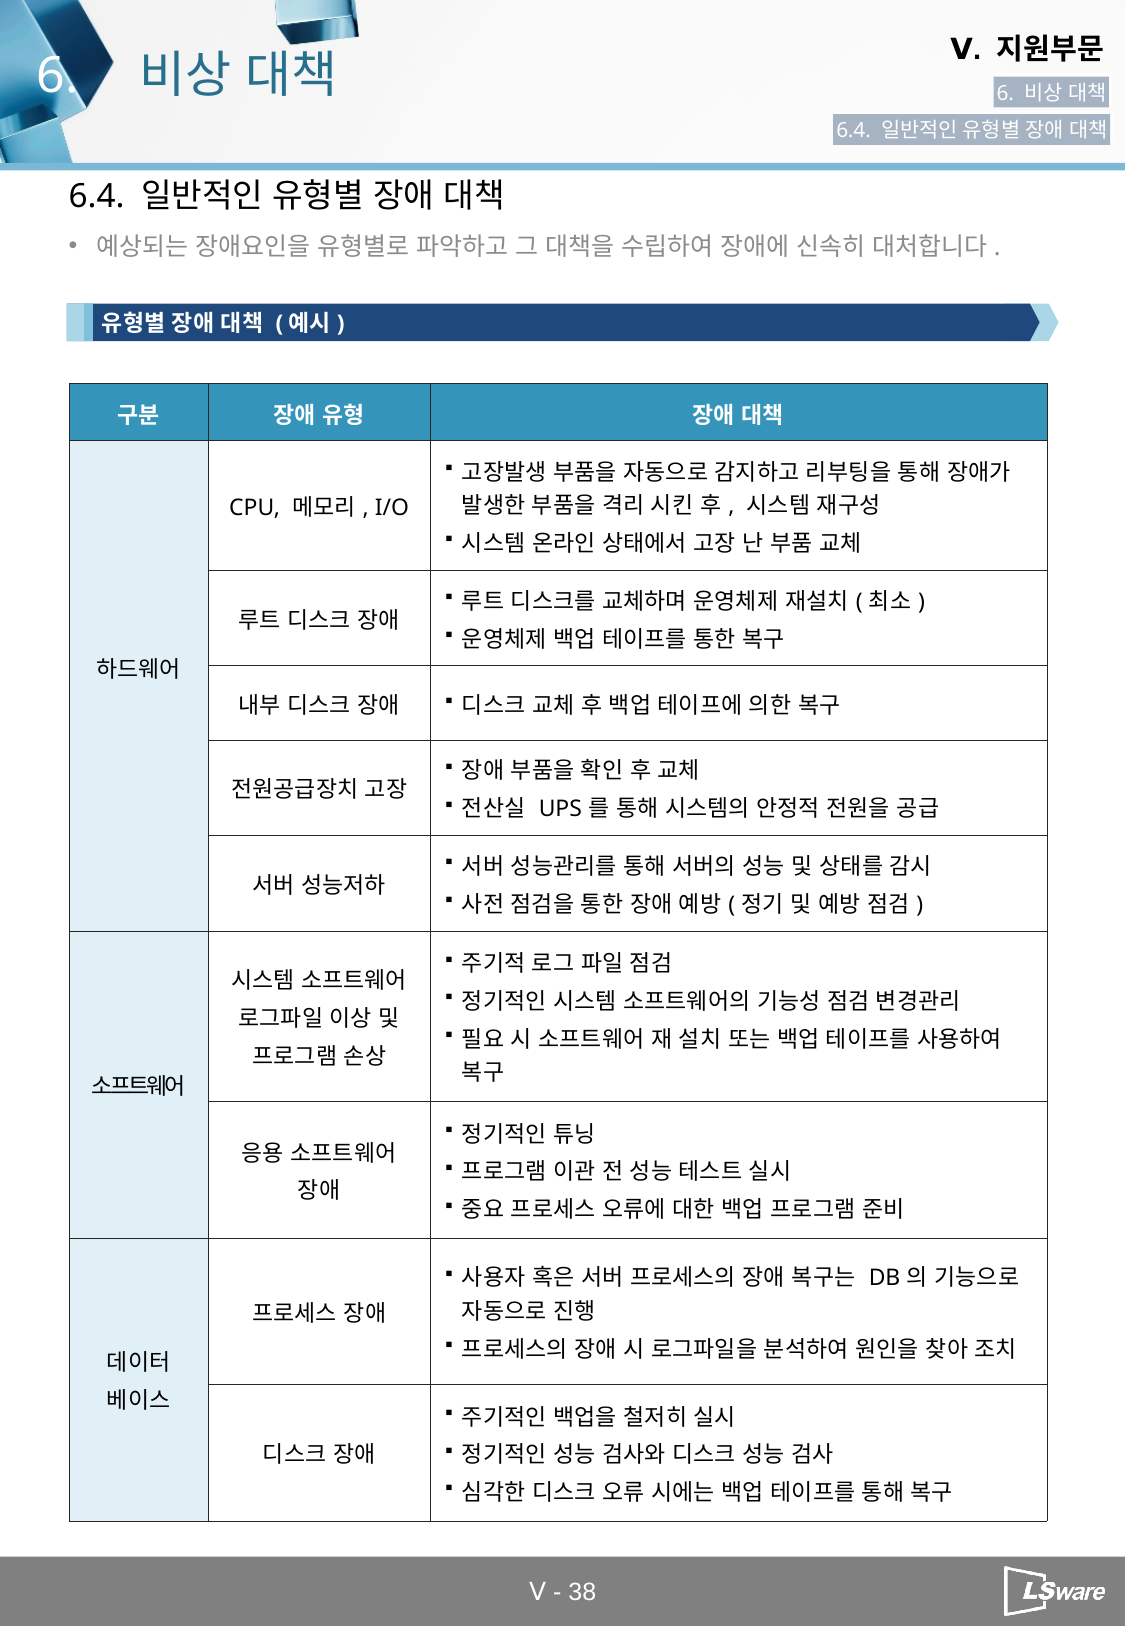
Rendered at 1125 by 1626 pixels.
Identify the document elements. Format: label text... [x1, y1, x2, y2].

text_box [66, 303, 1059, 342]
table_cell 내부 디스크 장애 [209, 666, 430, 740]
table_cell 서버 성능저하 [209, 836, 430, 931]
table_cell 시스템 소프트웨어 로그파일 이상 및 프로그램 손상 [209, 932, 430, 1101]
table_header 구분 [70, 384, 208, 440]
table_cell 사용자 혹은 서버 프로세스의 장애 복구는 DB의 기능으로 자동으로 진행 프로세스의 장애 시 로그파일을 분석하여 원인을 찾아 조치 [431, 1239, 1047, 1384]
table_cell 데이터 베이스 [70, 1239, 208, 1521]
table_header 장애 대책 [431, 384, 1047, 440]
text_box 6.4. 일반적인 유형별 장애 대책 예상되는 장애요인을 유형별로 파악하고 그 대책을 수립하여 장애에 신속히 대처합니다. [68, 181, 1059, 261]
table_cell 디스크 장애 [209, 1385, 430, 1521]
table_cell 정기적인 튜닝 프로그램 이관 전 성능 테스트 실시 중요 프로세스 오류에 대한 백업 프로그램 준비 [431, 1102, 1047, 1238]
picture [1004, 1566, 1105, 1616]
picture [0, 0, 1125, 162]
table_cell 루트 디스크 장애 [209, 571, 430, 665]
table_cell 디스크 교체 후 백업 테이프에 의한 복구 [431, 666, 1047, 740]
text_box 6. [1, 31, 114, 113]
table_cell 프로세스 장애 [209, 1239, 430, 1384]
table_cell 주기적 로그 파일 점검 정기적인 시스템 소프트웨어의 기능성 점검 변경관리 필요 시 소프트웨어 재 설치 또는 백업 테이프를 사용하여 복구 [431, 932, 1047, 1101]
table_cell 전원공급장치 고장 [209, 741, 430, 835]
text_box 비상 대책 [125, 31, 768, 113]
table_cell 소프트웨어 [70, 932, 208, 1238]
table_cell 하드웨어 [70, 441, 208, 931]
table_header 장애 유형 [209, 384, 430, 440]
table_cell 장애 부품을 확인 후 교체 전산실 UPS를 통해 시스템의 안정적 전원을 공급 [431, 741, 1047, 835]
table_cell CPU, 메모리, I/O [209, 441, 430, 570]
table_cell 고장발생 부품을 자동으로 감지하고 리부팅을 통해 장애가 발생한 부품을 격리 시킨 후, 시스템 재구성 시스템 온라인 상태에서 고장 난 부품 교체 [431, 441, 1047, 570]
table_cell 루트 디스크를 교체하며 운영체제 재설치(최소) 운영체제 백업 테이프를 통한 복구 [431, 571, 1047, 665]
table_cell 서버 성능관리를 통해 서버의 성능 및 상태를 감시 사전 점검을 통한 장애 예방(정기 및 예방 점검) [431, 836, 1047, 931]
text_box 6. 비상 대책 [993, 76, 1109, 108]
table_cell 주기적인 백업을 철저히 실시 정기적인 성능 검사와 디스크 성능 검사 심각한 디스크 오류 시에는 백업 테이프를 통해 복구 [431, 1385, 1047, 1521]
table_cell 응용 소프트웨어 장애 [209, 1102, 430, 1238]
text_box 6.4. 일반적인 유형별 장애 대책 [833, 114, 1111, 145]
